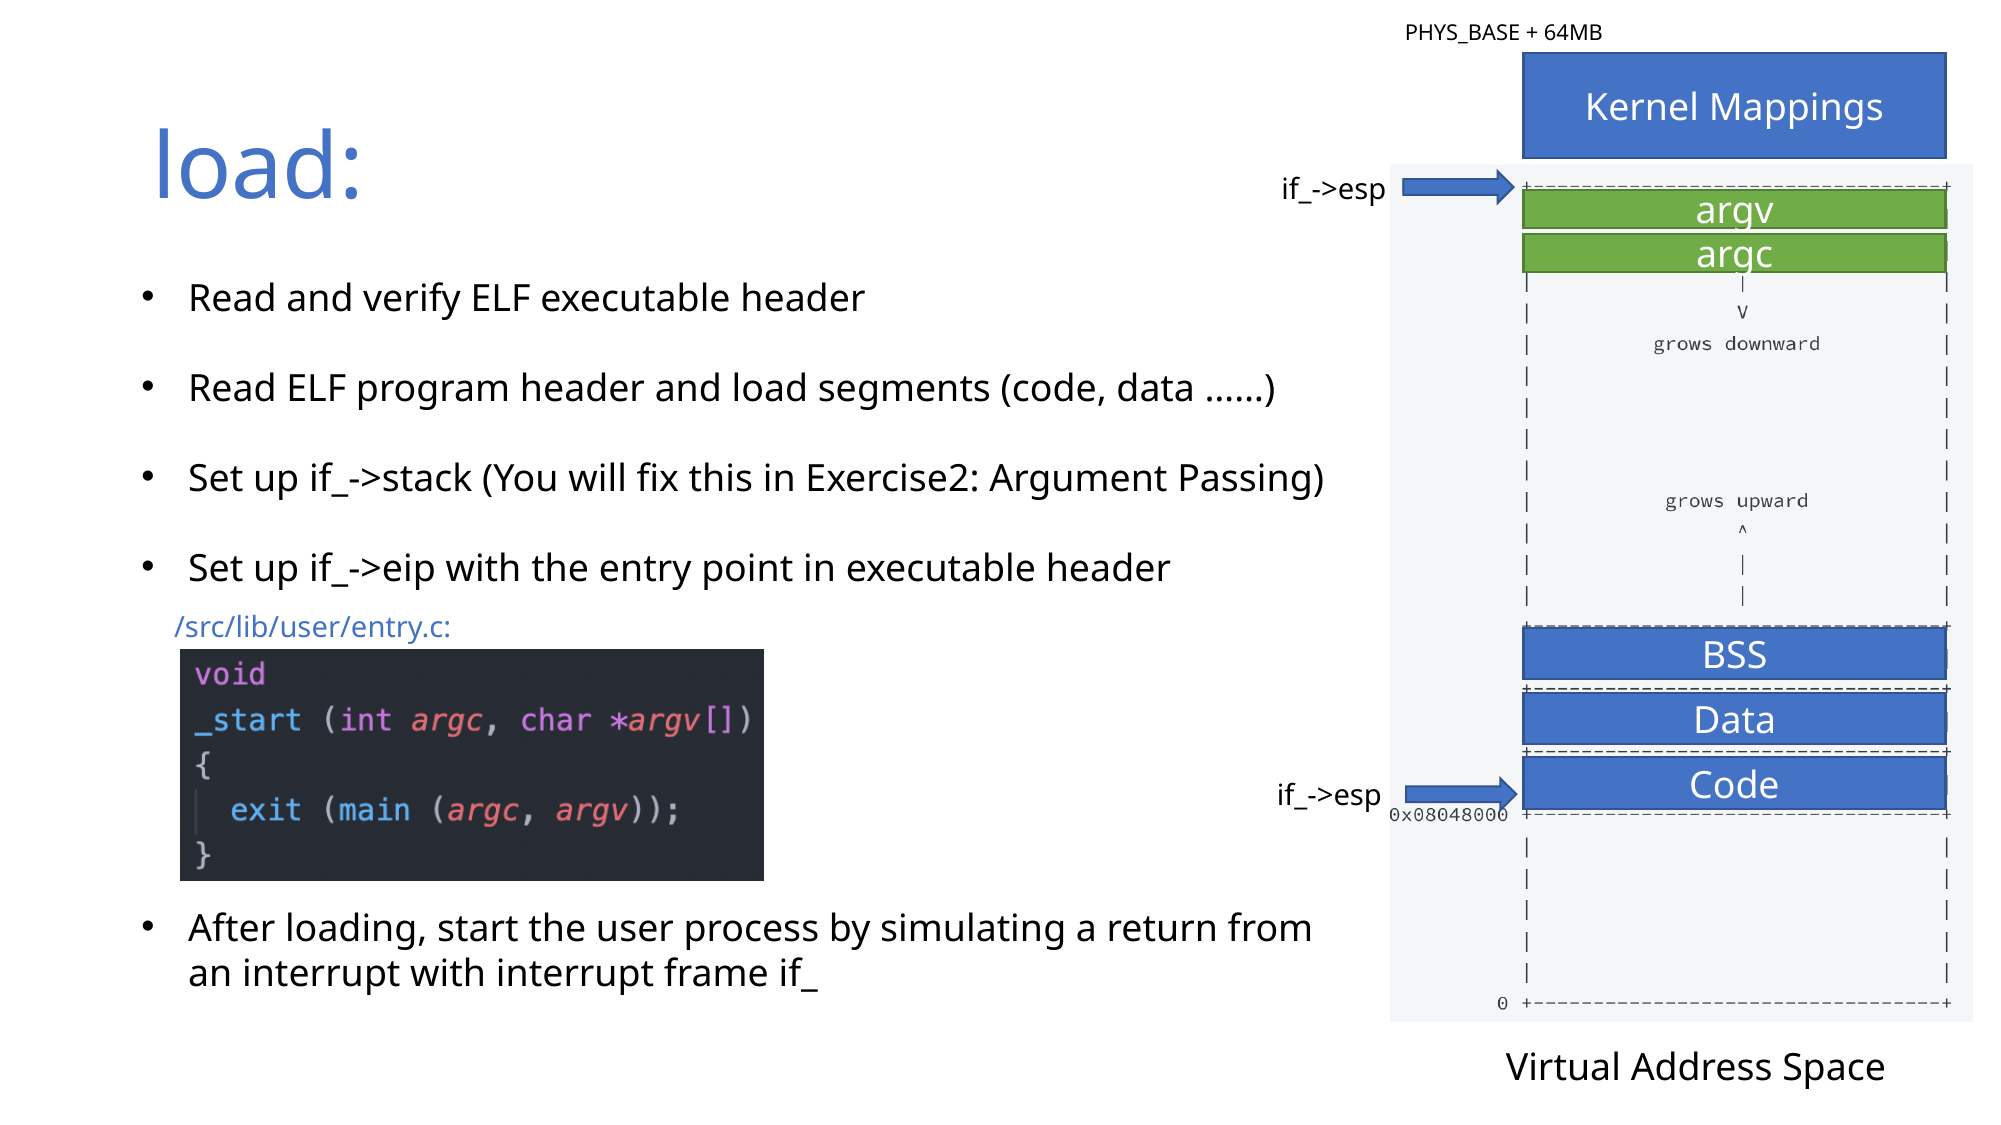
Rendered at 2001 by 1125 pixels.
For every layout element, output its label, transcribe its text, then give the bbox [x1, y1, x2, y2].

picture [180, 649, 764, 881]
text_box /src/lib/user/entry.c: [159, 601, 572, 651]
text_box if_->esp [1266, 163, 1488, 213]
picture [1390, 164, 1973, 1022]
title load: [137, 59, 1863, 278]
text_box if_->esp [1262, 768, 1390, 819]
text_box Read and verify ELF executable header Read ELF program header and load segments (code, data ……) Set up if_->stack (You will fix this in Exercise2: Argument Passing) Set up if_->eip with the entry point in executable header After loading, start the user process by simulating a return from an interrupt with interrupt frame if_ [126, 266, 1364, 1001]
text_box Kernel Mappings [1522, 52, 1947, 159]
text_box Virtual Address Space [1491, 1035, 2000, 1095]
text_box PHYS_BASE + 64MB [1390, 11, 1622, 53]
